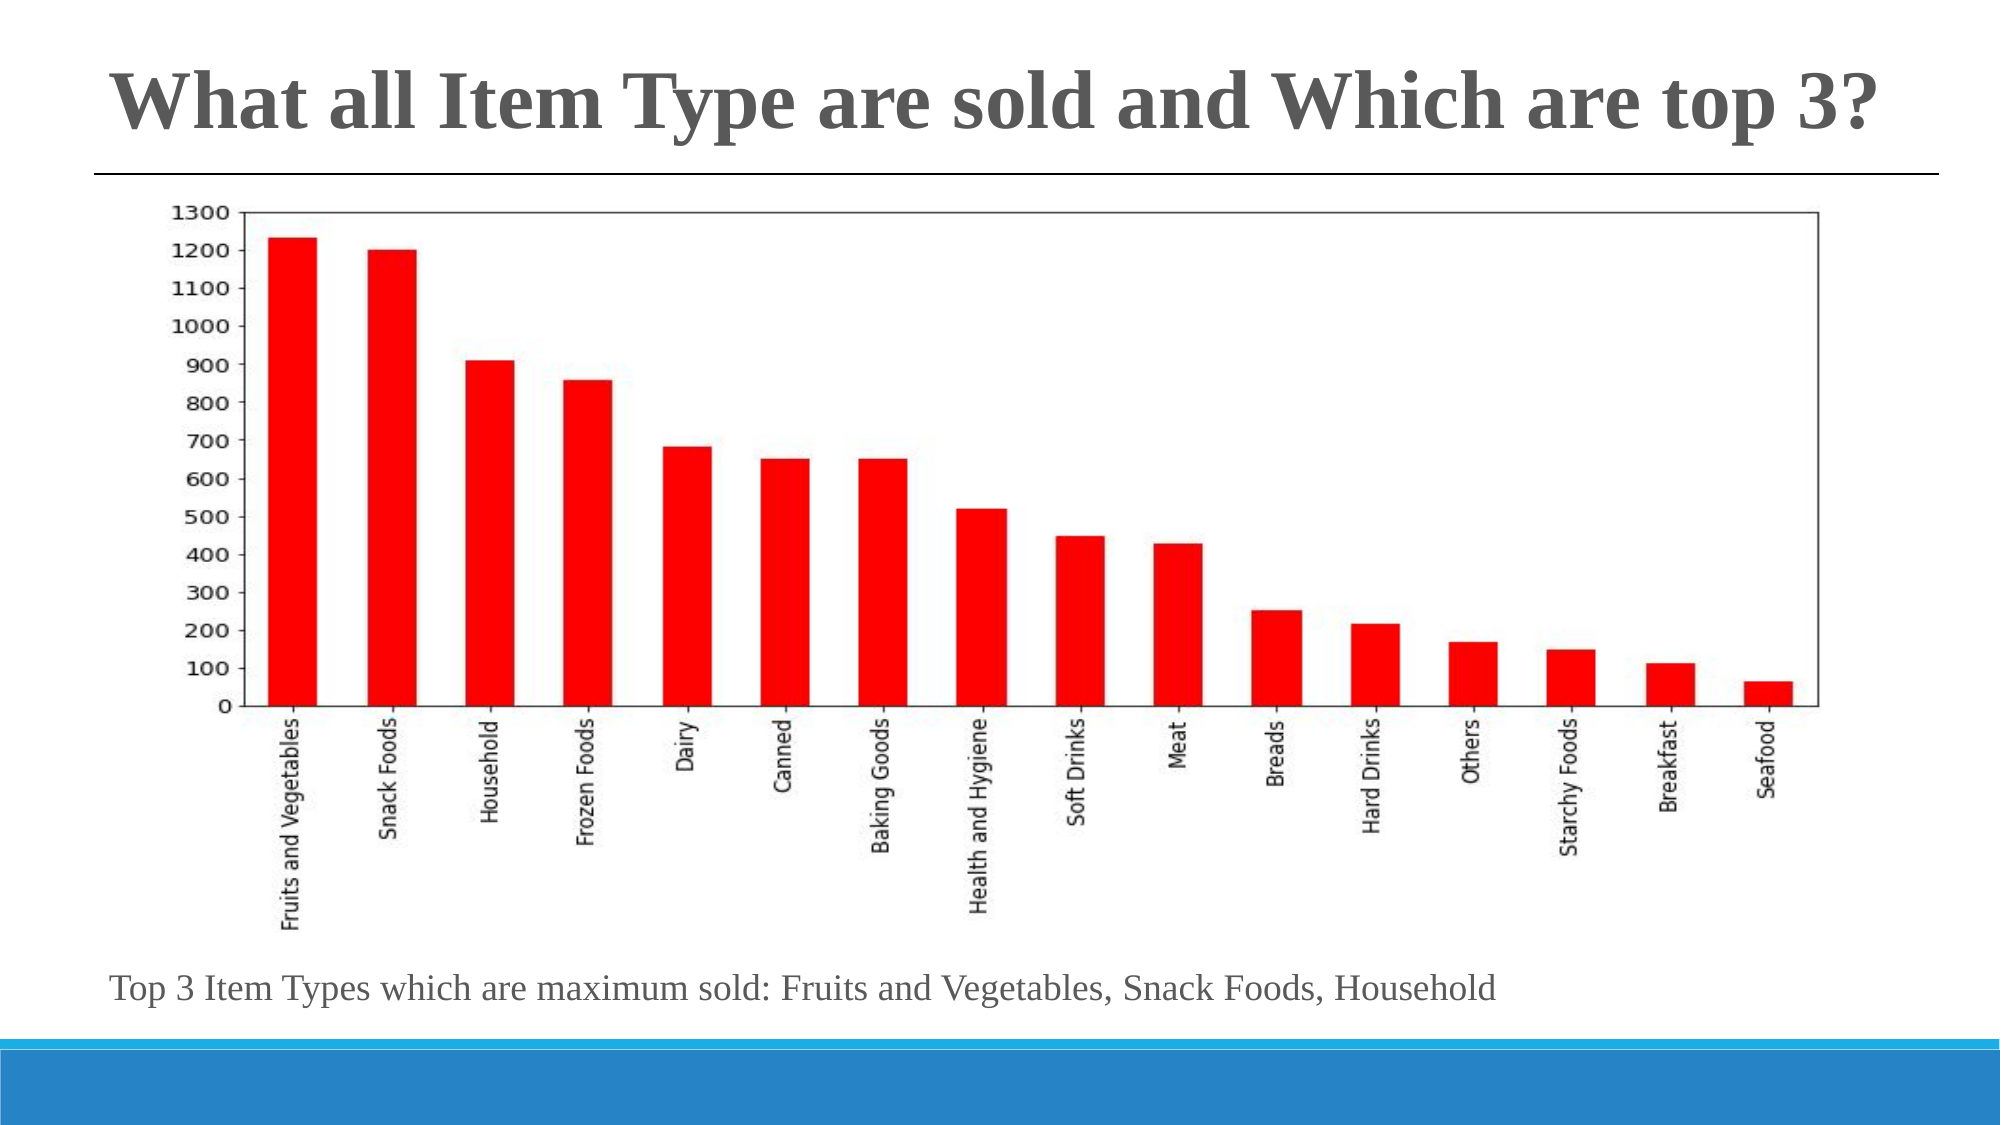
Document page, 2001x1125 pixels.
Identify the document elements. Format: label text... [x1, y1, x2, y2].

picture [151, 193, 1861, 937]
text_box What all Item Type are sold and Which are top 3? [94, 38, 1924, 153]
text_box Top 3 Item Types which are maximum sold: Fruits and Vegetables, Snack Foods, Household [93, 955, 1885, 1016]
